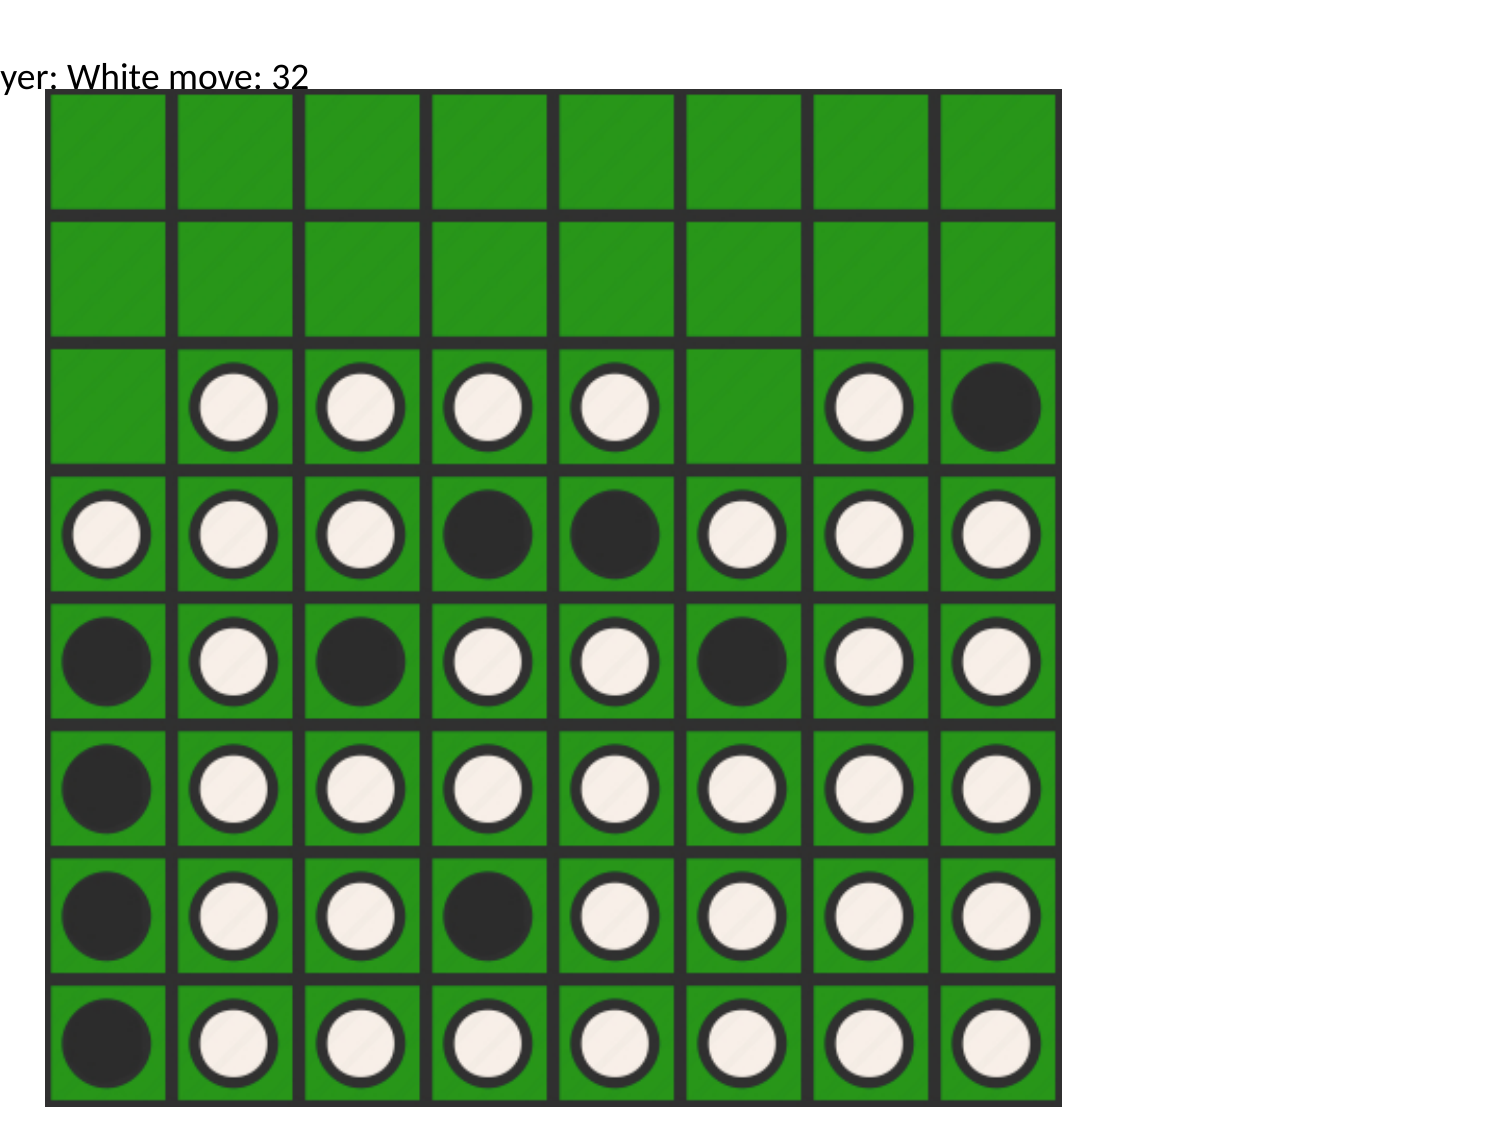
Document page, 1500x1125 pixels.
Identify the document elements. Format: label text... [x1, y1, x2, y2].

text_box turn: 42 player: White move: 32 [0, 44, 325, 105]
picture [44, 89, 1062, 1107]
